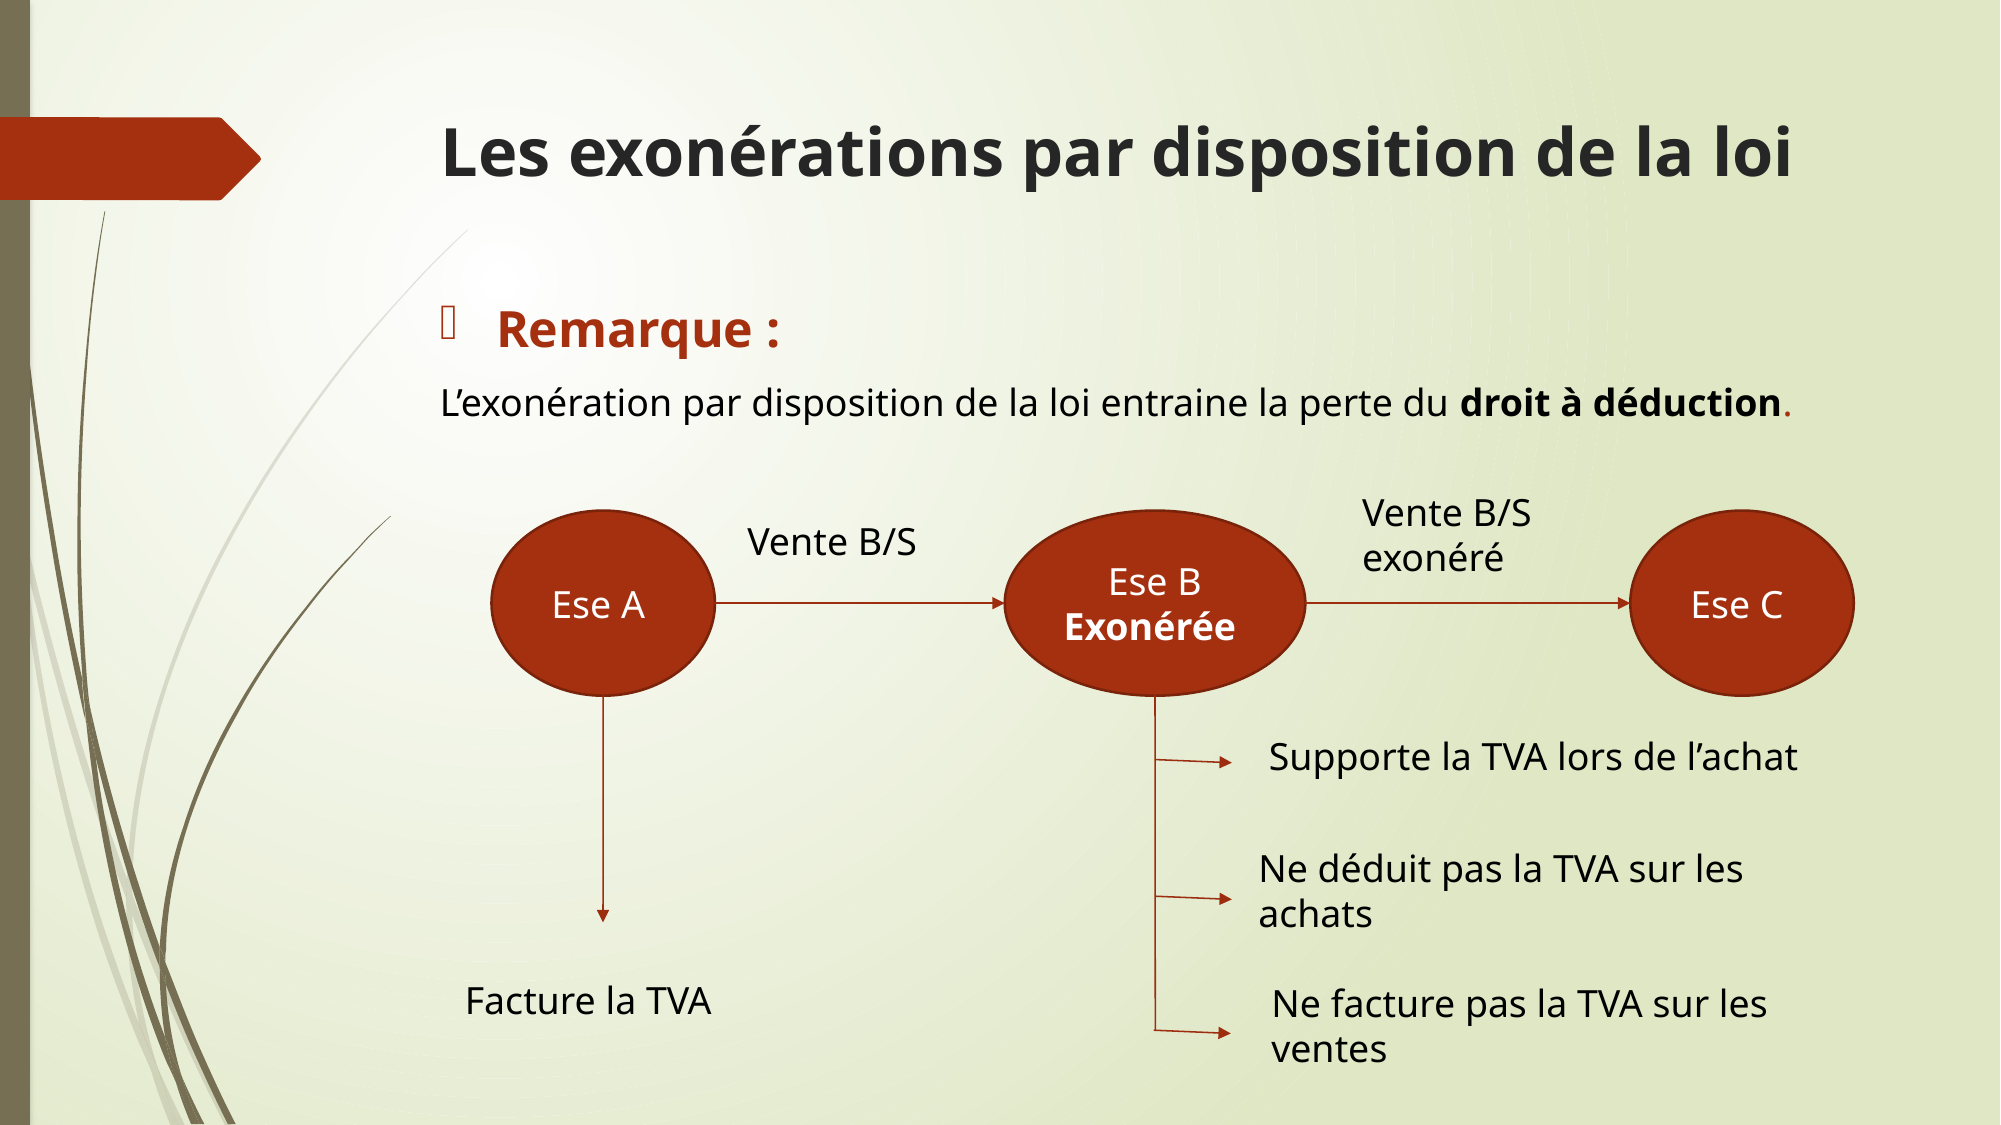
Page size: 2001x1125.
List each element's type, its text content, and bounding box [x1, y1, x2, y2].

text_box Ne facture pas la TVA sur les ventes [1256, 973, 1856, 1078]
text_box Ne déduit pas la TVA sur les achats [1243, 837, 1844, 942]
text_box Ese C [1629, 509, 1856, 697]
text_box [1155, 759, 1233, 763]
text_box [1153, 1029, 1232, 1034]
text_box Supporte la TVA lors de l’achat [1254, 726, 1854, 786]
text_box Facture la TVA [449, 969, 782, 1030]
list Remarque : L’exonération par disposition de la loi entraine la perte du droit à déduction. [424, 290, 1888, 970]
title Les exonérations par disposition de la loi [425, 102, 1888, 259]
text_box Vente B/S exonéré [1347, 481, 1673, 586]
text_box Ese A [490, 509, 717, 697]
text_box Vente B/S [732, 510, 1023, 571]
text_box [1155, 895, 1233, 900]
text_box Ese B Exonérée [1003, 509, 1307, 697]
